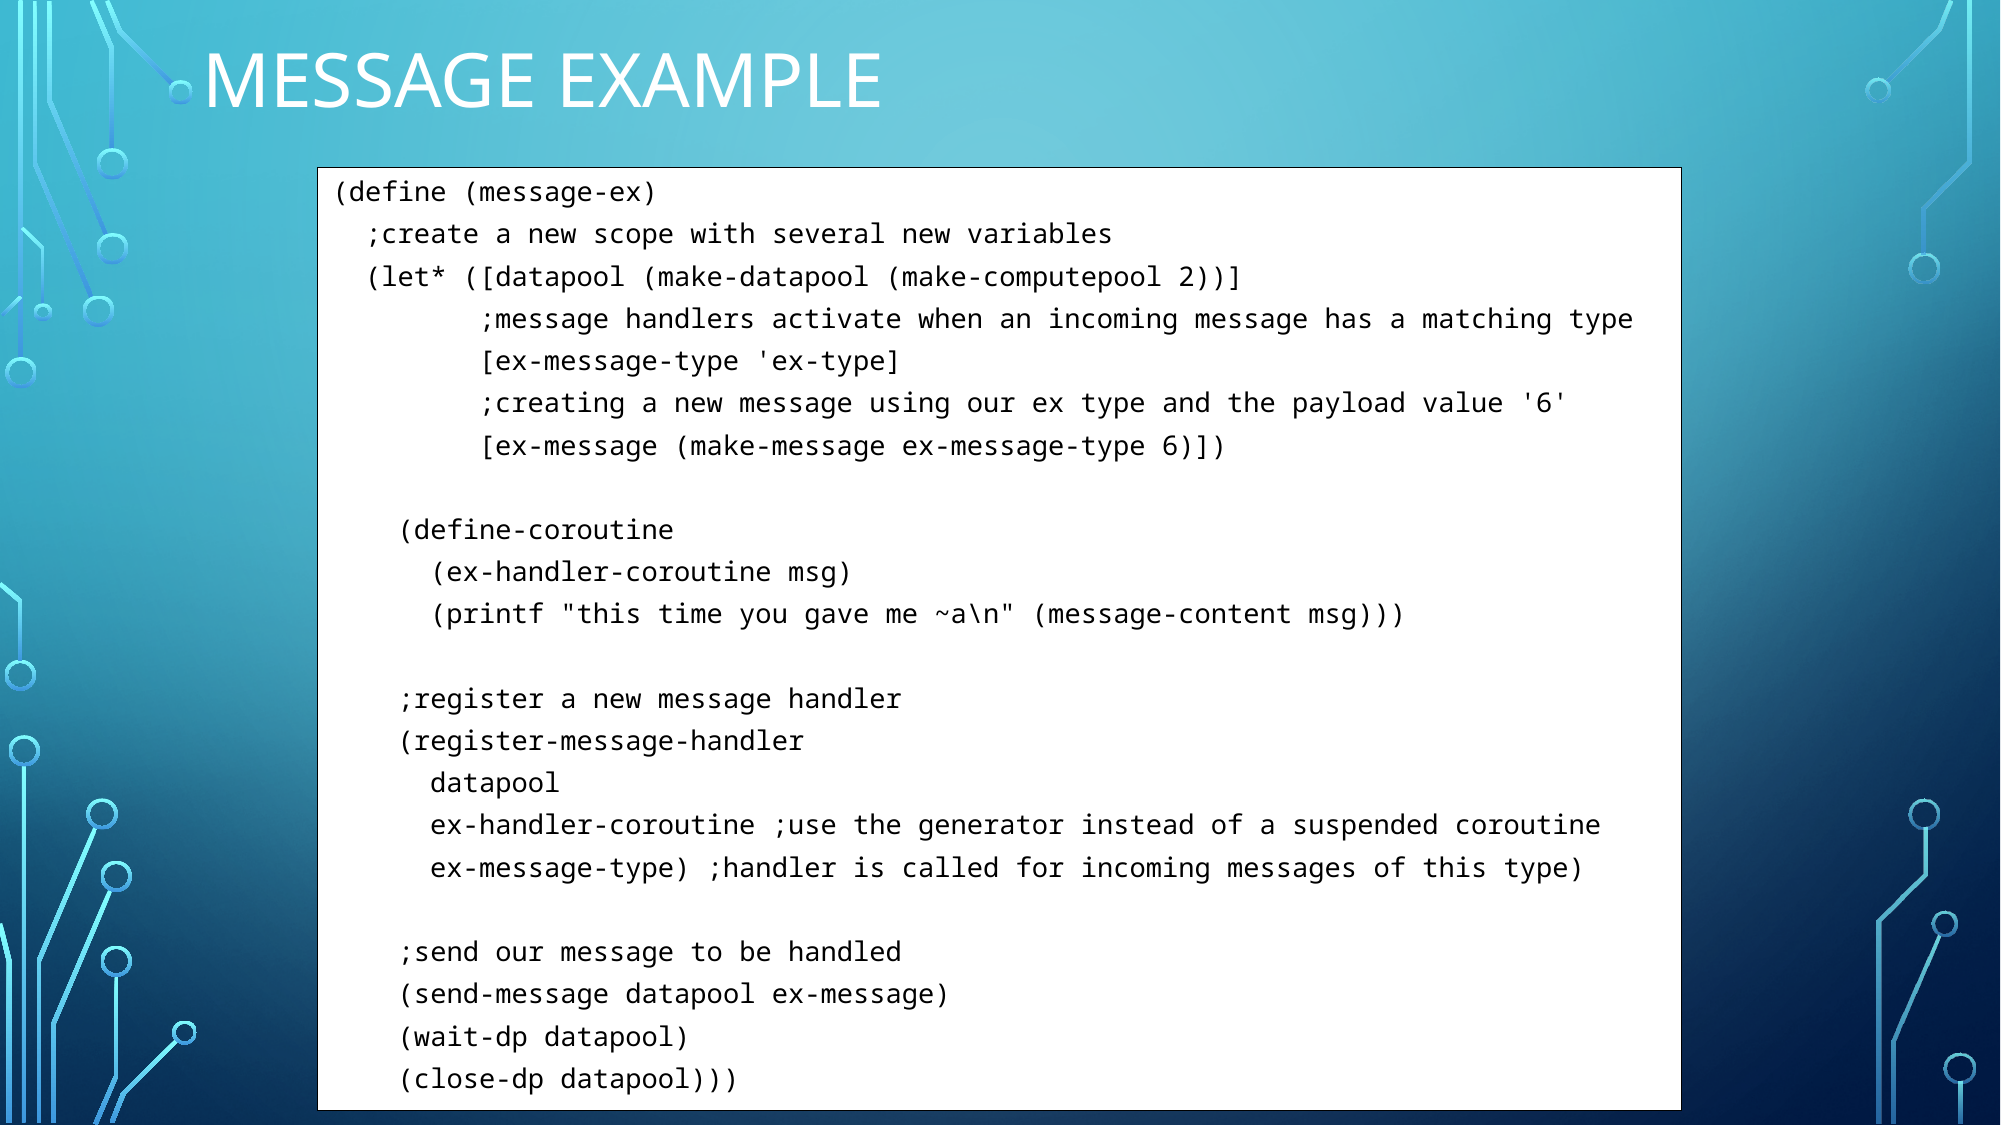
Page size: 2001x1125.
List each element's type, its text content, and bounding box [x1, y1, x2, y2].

list (define (message-ex) ;create a new scope with several new variables (let* ([datapool (make-datapool (make-computepool 2))] ;message handlers activate when an incoming message has a matching type [ex-message-type 'ex-type] ;creating a new message using our ex type and the payload value '6' [ex-message (make-message ex-message-type 6)]) (define-coroutine (ex-handler-coroutine msg) (printf "this time you gave me ~a\n" (message-content msg))) ;register a new message handler (register-message-handler datapool ex-handler-coroutine ;use the generator instead of a suspended coroutine ex-message-type) ;handler is called for incoming messages of this type) ;send our message to be handled (send-message datapool ex-message) (wait-dp datapool) (close-dp datapool))) [317, 167, 1682, 1111]
title Message example [187, 0, 1813, 167]
